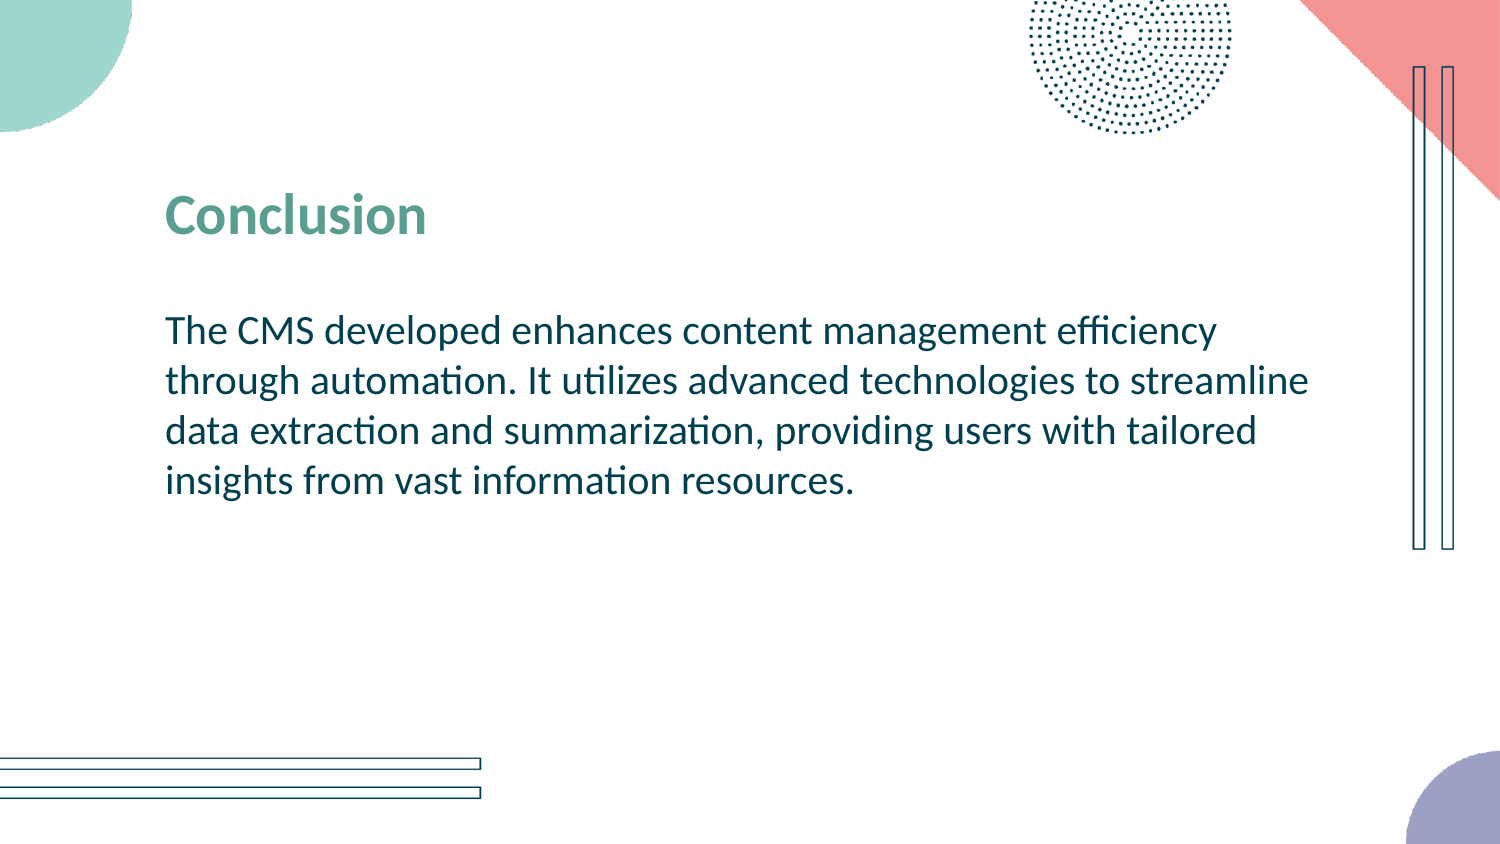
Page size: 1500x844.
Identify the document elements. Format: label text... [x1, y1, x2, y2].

text_box Conclusion [149, 168, 1350, 254]
text_box The CMS developed enhances content management efficiency through automation. It utilizes advanced technologies to streamline data extraction and summarization, providing users with tailored insights from vast information resources. [149, 295, 1350, 511]
picture [0, 789, 479, 797]
picture [0, 0, 1500, 844]
